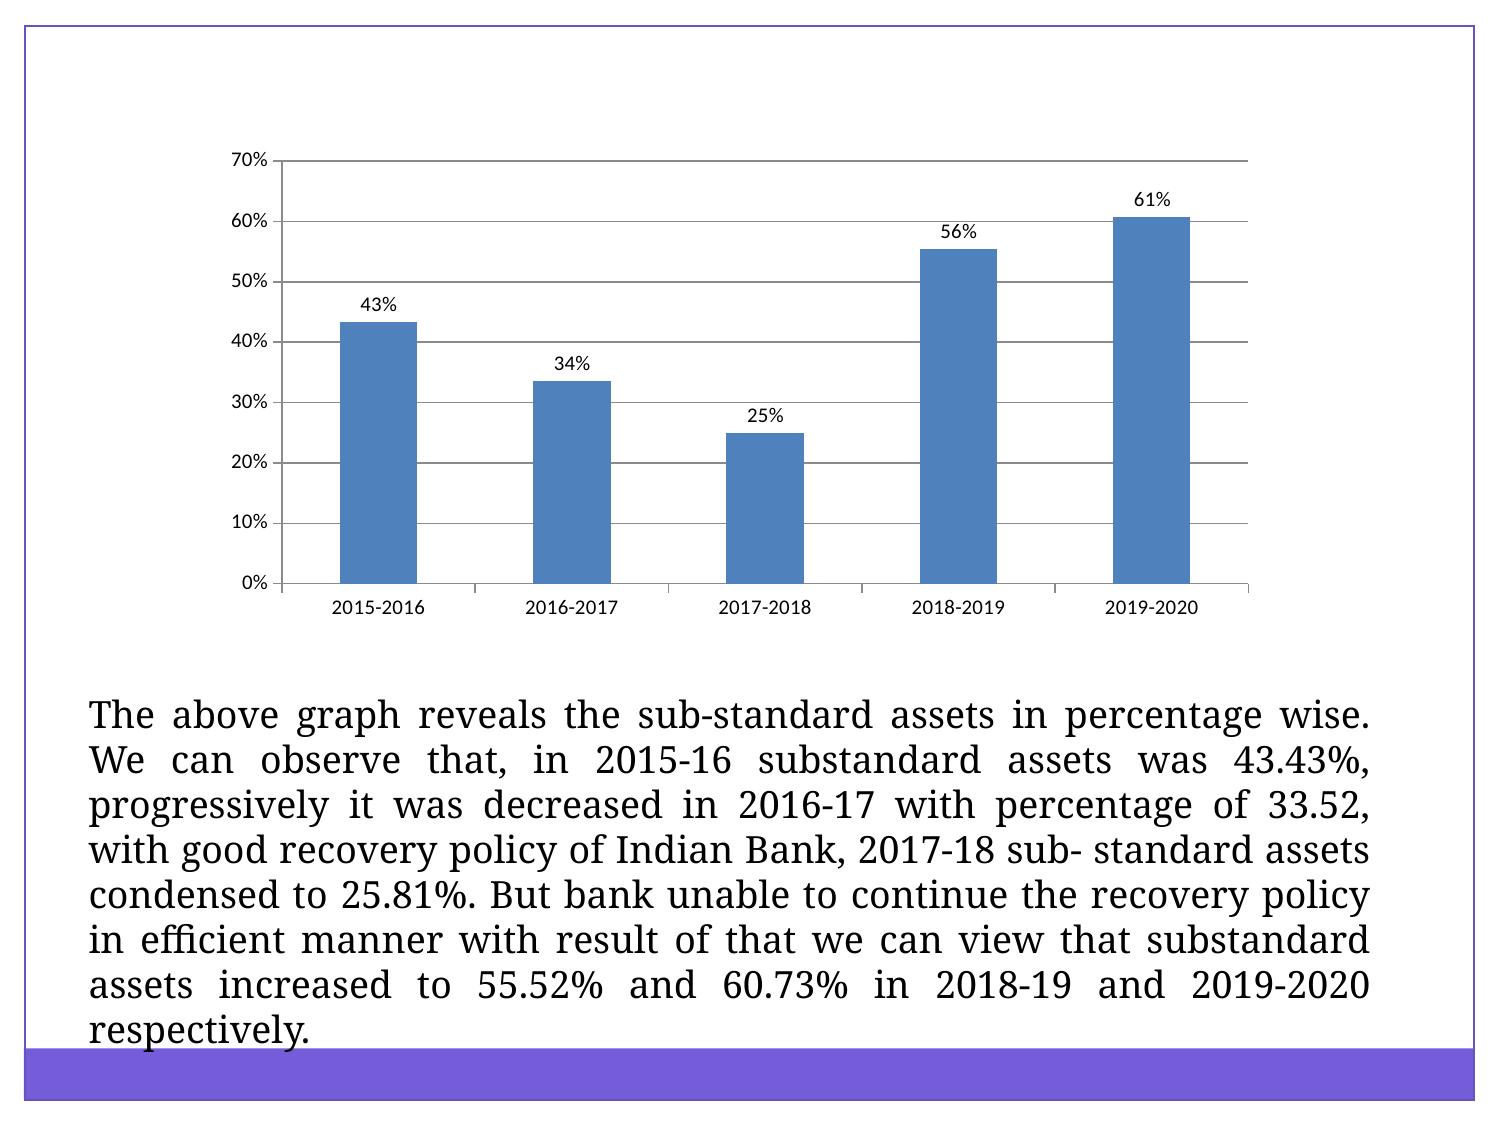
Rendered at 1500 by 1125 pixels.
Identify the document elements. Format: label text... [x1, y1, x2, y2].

chart [137, 99, 1313, 676]
text_box The above graph reveals the sub-standard assets in percentage wise. We can observe that, in 2015-16 substandard assets was 43.43%, progressively it was decreased in 2016-17 with percentage of 33.52, with good recovery policy of Indian Bank, 2017-18 sub- standard assets condensed to 25.81%. But bank unable to continue the recovery policy in efficient manner with result of that we can view that substandard assets increased to 55.52% and 60.73% in 2018-19 and 2019-2020 respectively. [73, 683, 1387, 1059]
